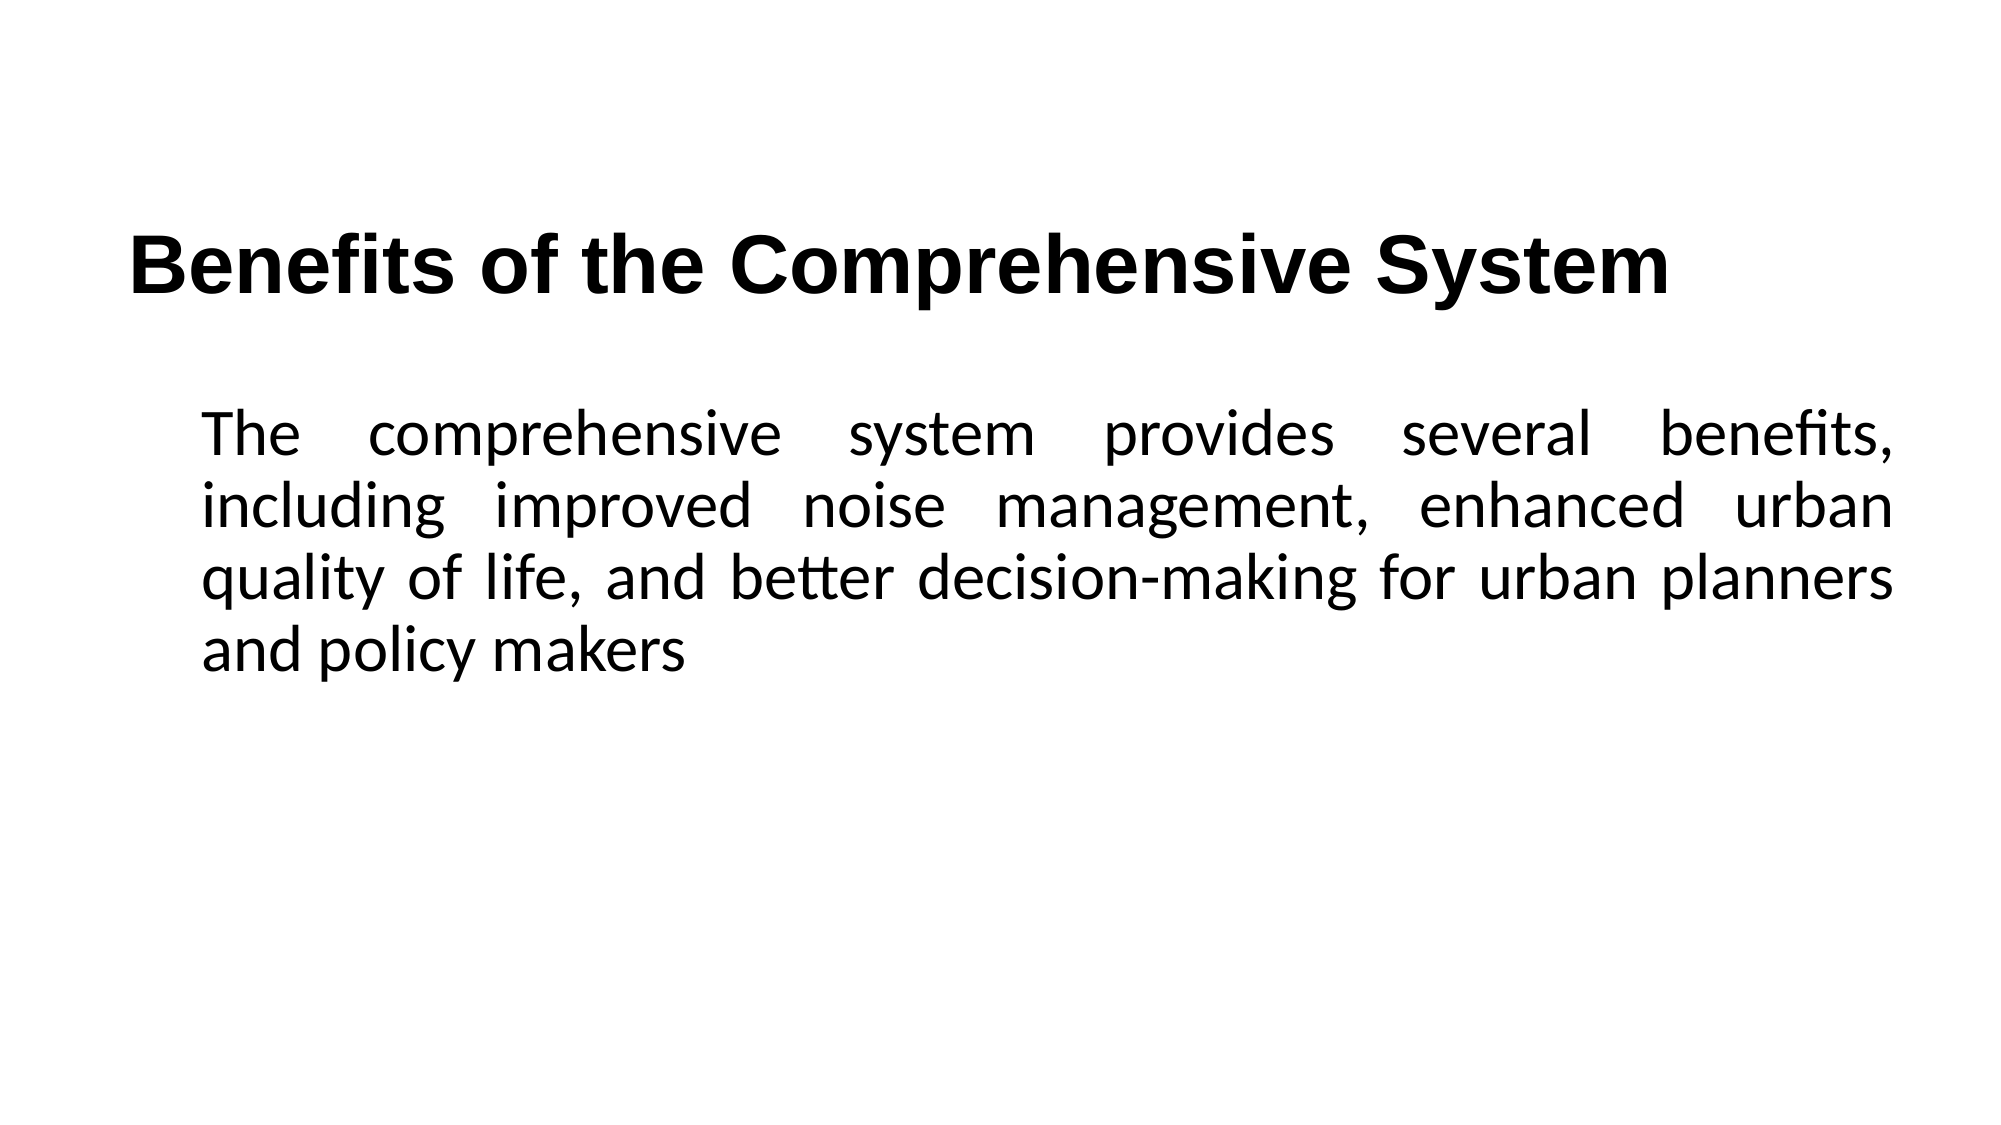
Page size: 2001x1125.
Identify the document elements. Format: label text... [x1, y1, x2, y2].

list The comprehensive system provides several benefits, including improved noise management, enhanced urban quality of life, and better decision-making for urban planners and policy makers [185, 390, 1911, 1105]
title Benefits of the Comprehensive System [113, 158, 1839, 376]
